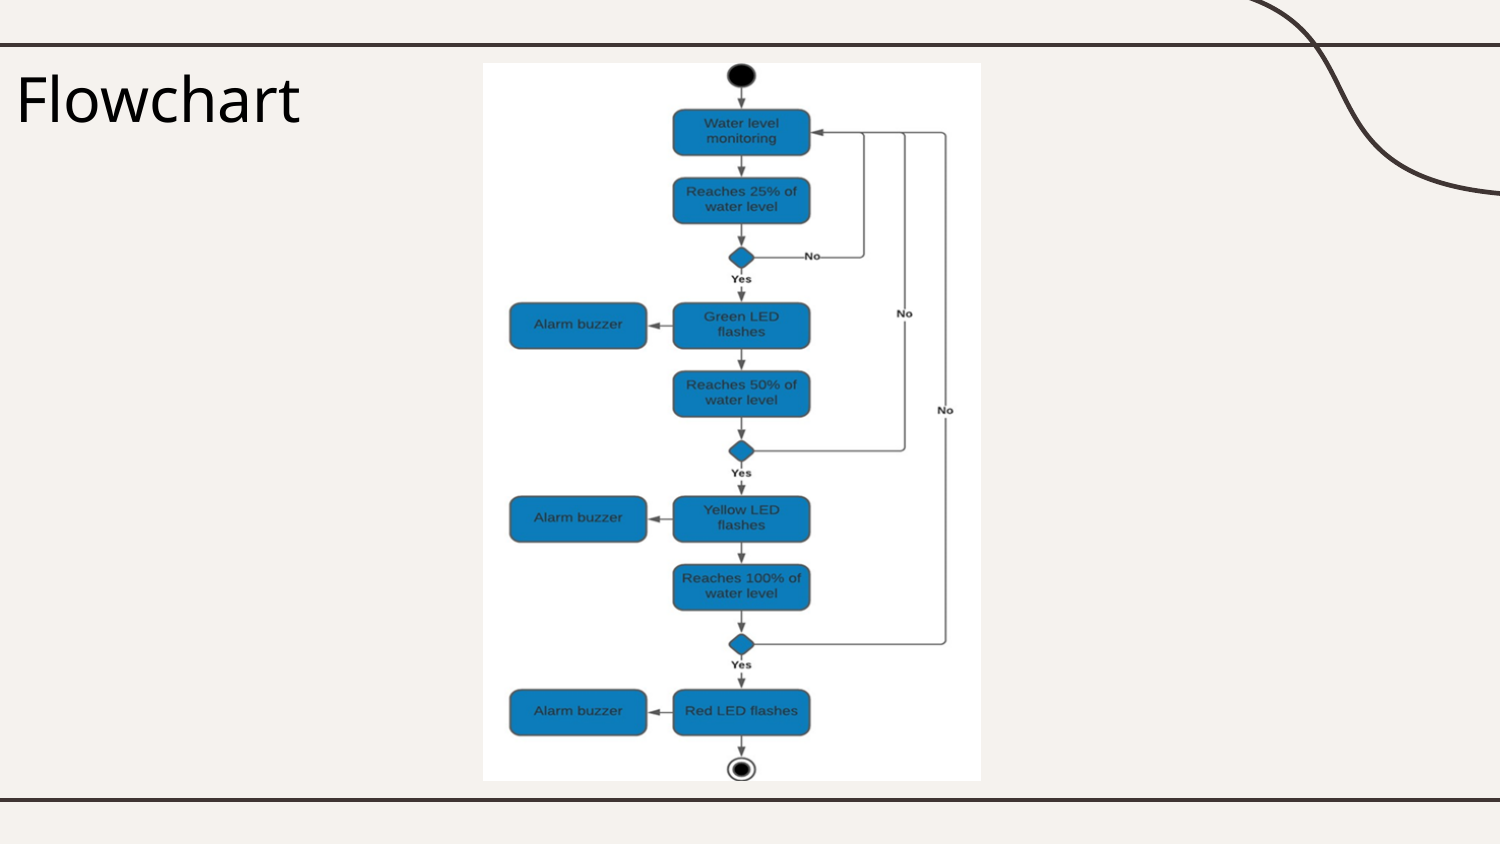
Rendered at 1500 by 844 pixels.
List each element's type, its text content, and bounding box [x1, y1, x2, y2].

picture [483, 62, 981, 781]
title Flowchart [0, 45, 773, 140]
